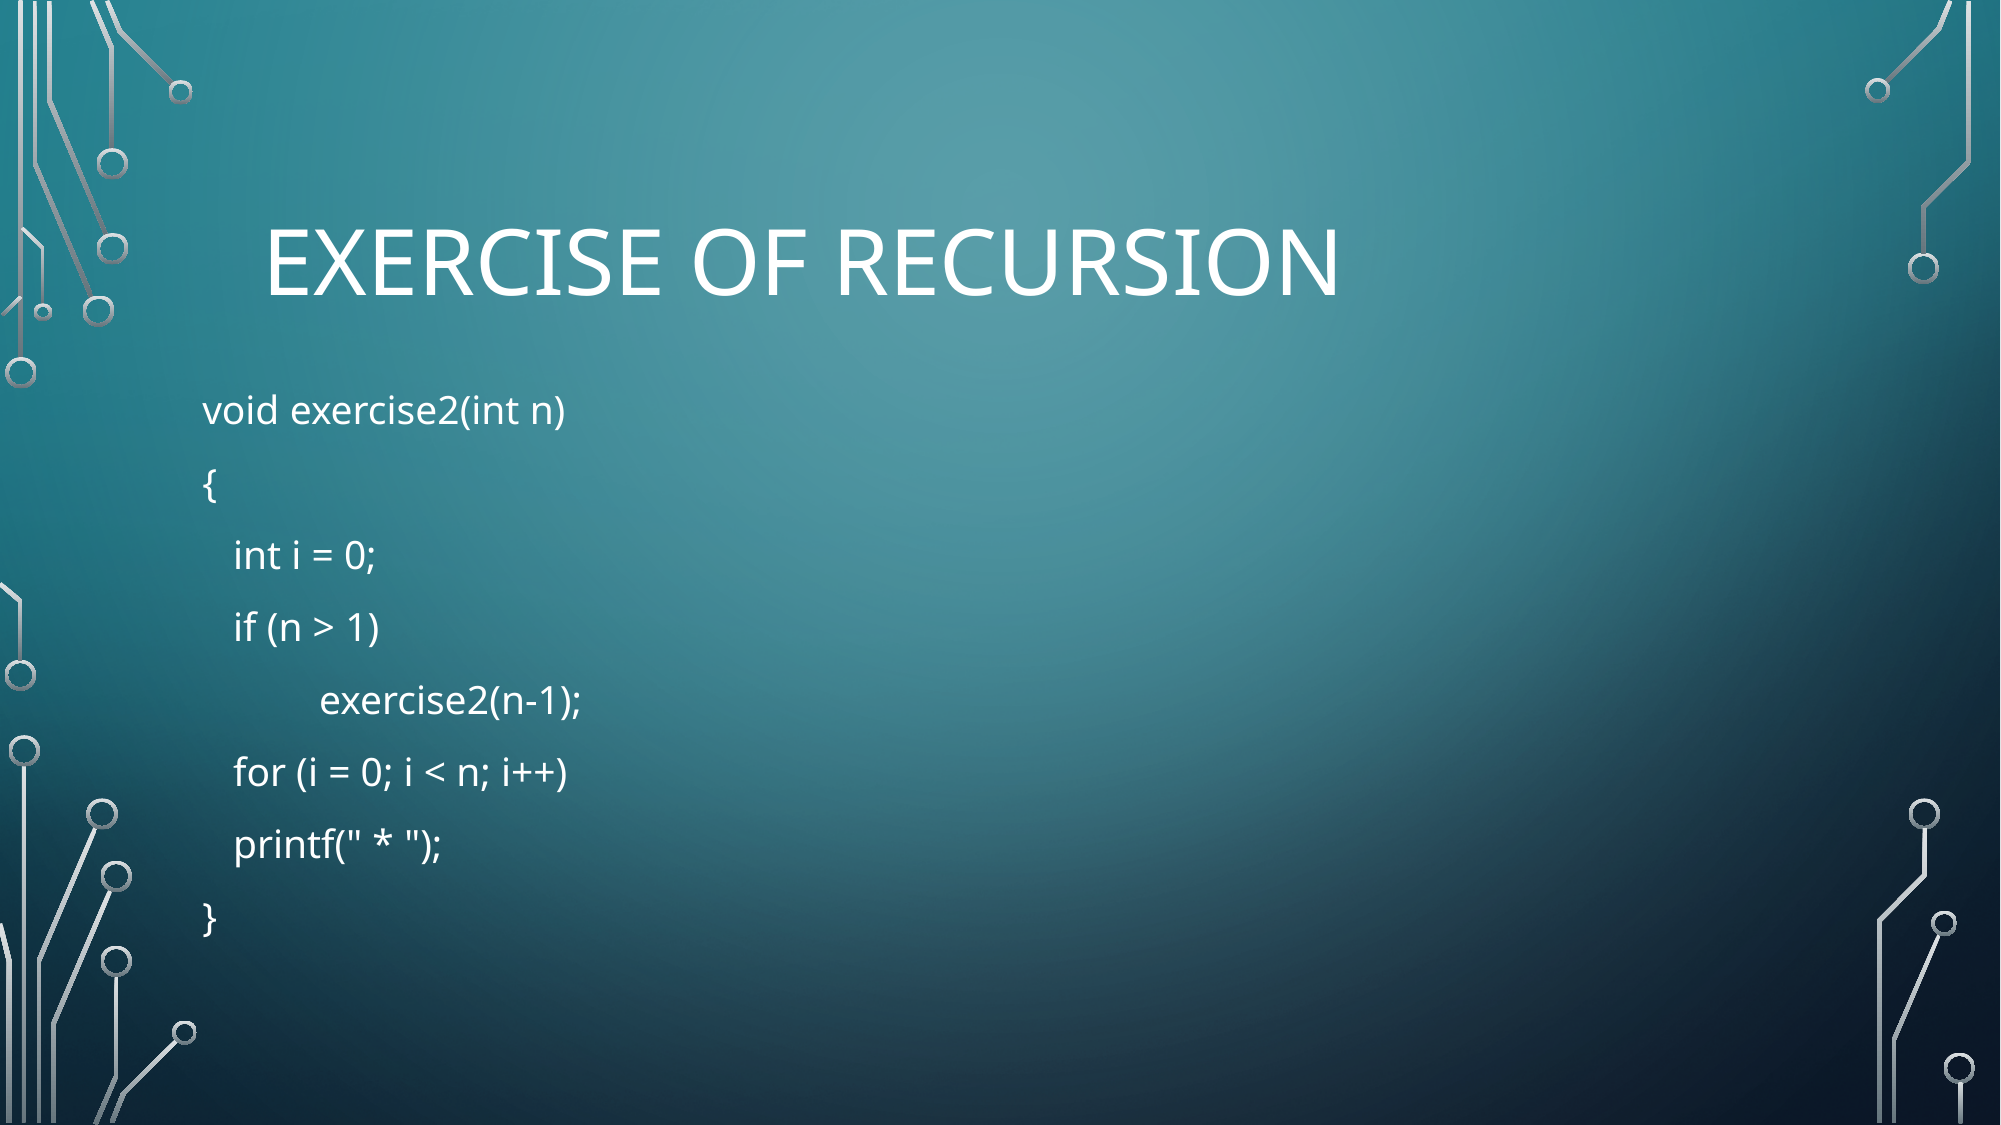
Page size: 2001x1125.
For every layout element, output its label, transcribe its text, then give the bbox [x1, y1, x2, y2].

list void exercise2(int n) { int i = 0; if (n > 1) exercise2(n-1); for (i = 0; i < n; i++) printf(" * "); } [187, 369, 1813, 950]
title EXERCISE OF RECURSION [247, 198, 1873, 334]
